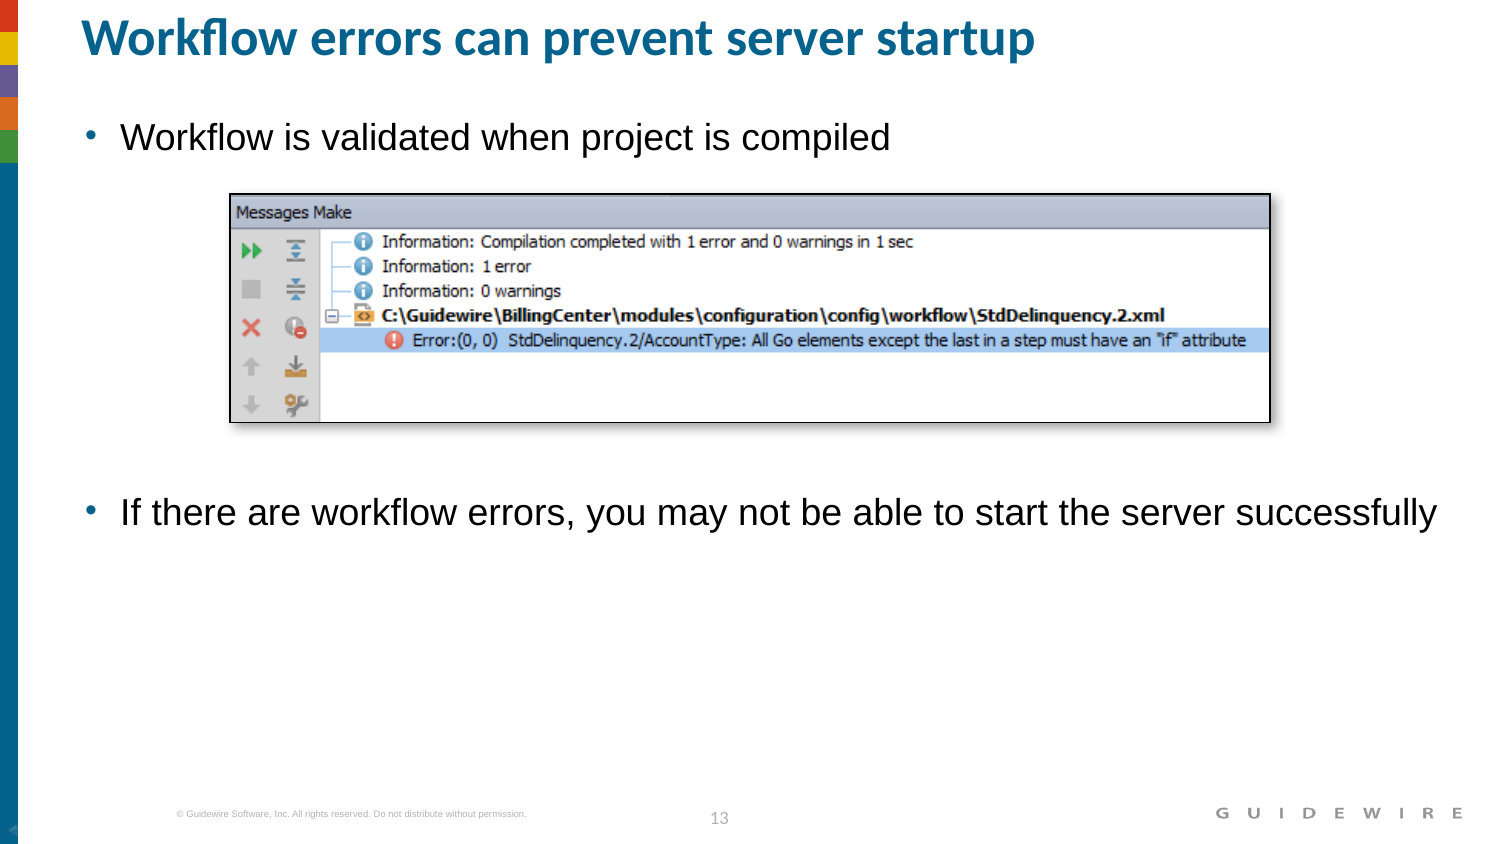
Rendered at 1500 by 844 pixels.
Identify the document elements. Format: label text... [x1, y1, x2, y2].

title Workflow errors can prevent server startup [81, 14, 1446, 107]
picture [230, 194, 1270, 423]
list Workflow is validated when project is compiled If there are workflow errors, you may not be able to start the server successfully [85, 112, 1450, 788]
picture [1215, 805, 1480, 822]
picture [0, 0, 18, 162]
picture [11, 826, 18, 834]
